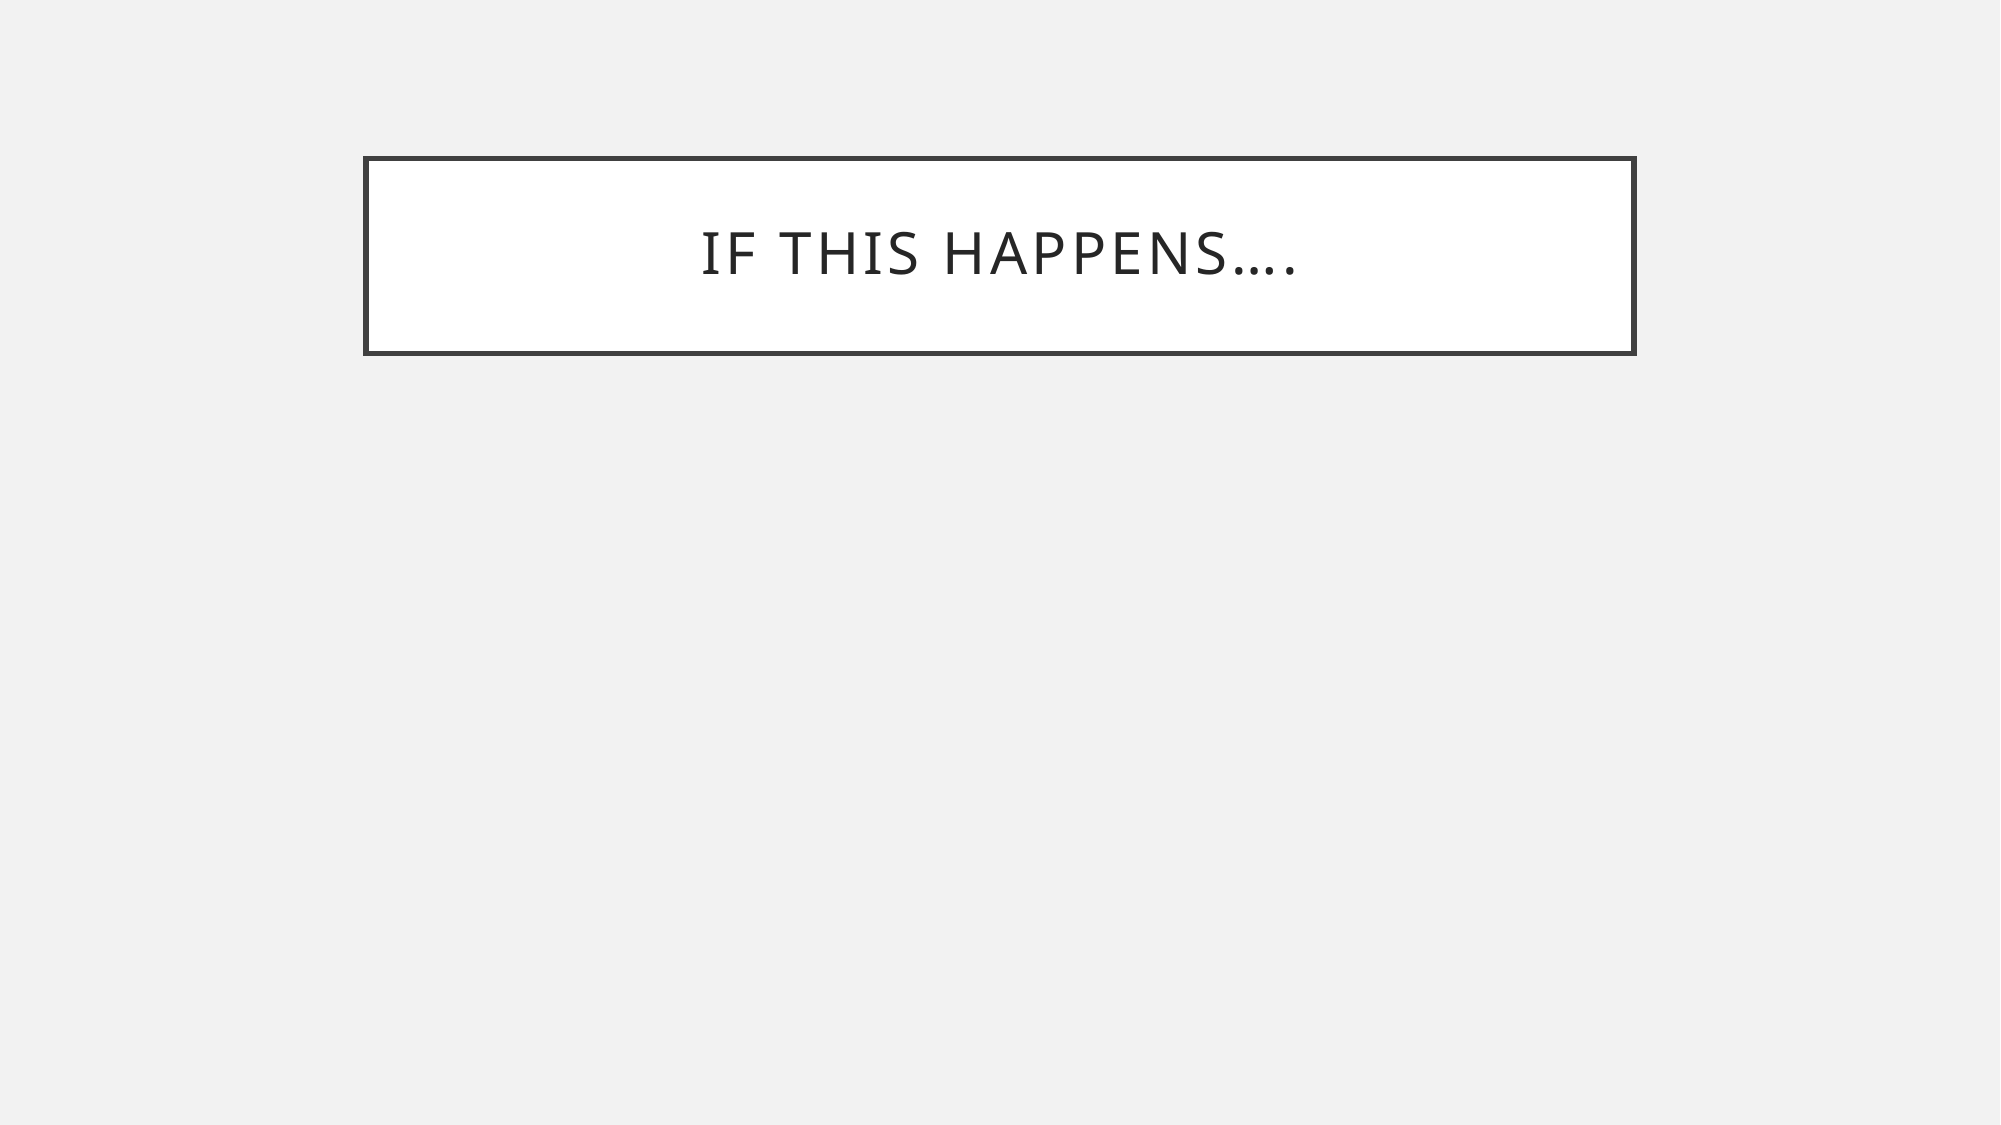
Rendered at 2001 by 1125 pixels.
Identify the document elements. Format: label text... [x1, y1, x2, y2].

title If this happens…. [363, 156, 1637, 356]
